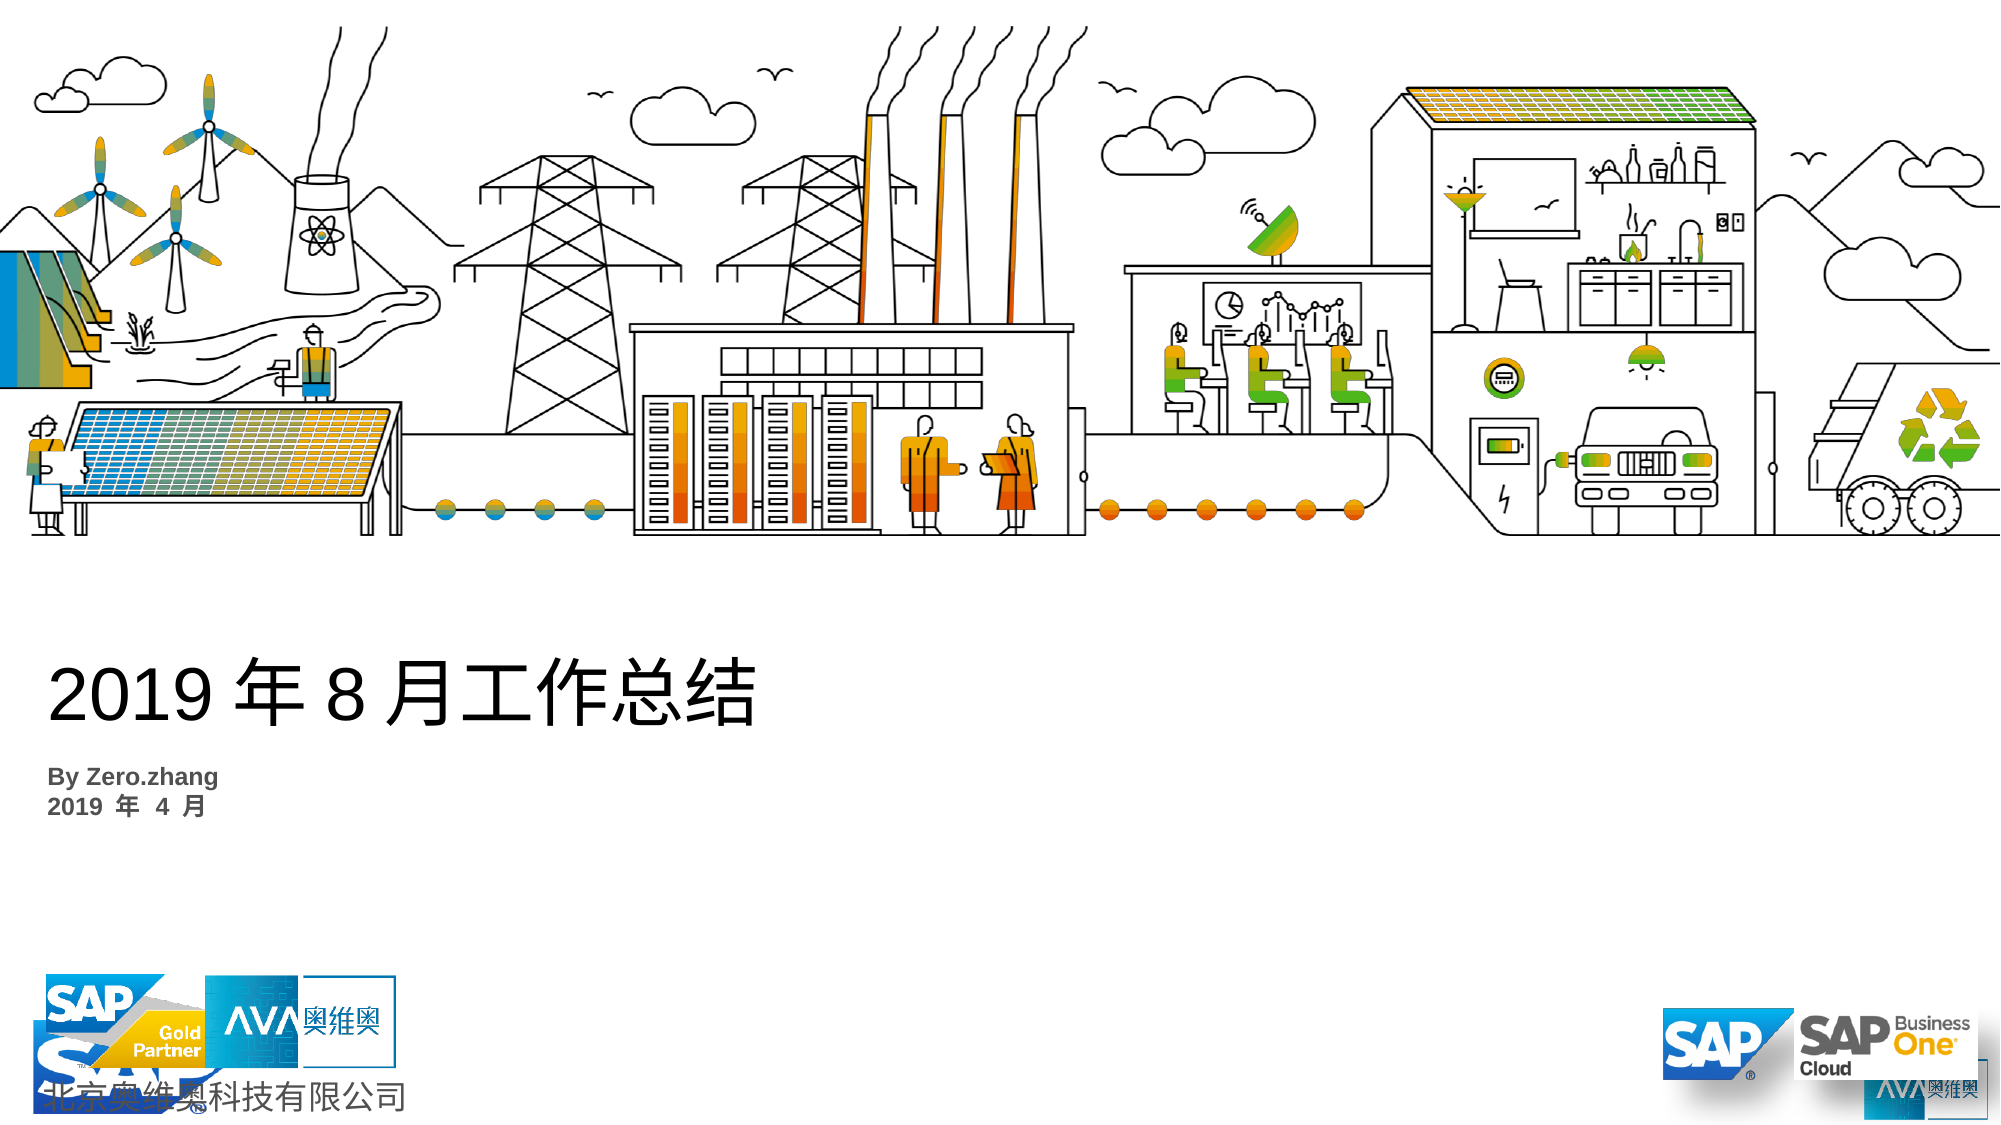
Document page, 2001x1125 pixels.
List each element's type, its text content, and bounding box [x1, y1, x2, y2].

picture [33, 949, 396, 1094]
text_box [0, 26, 2000, 536]
text_box [1663, 1008, 1792, 1080]
text_box 北京奥维奥科技有限公司 [12, 1056, 438, 1125]
text_box 2019年8月工作总结 [45, 643, 1952, 826]
picture [1794, 1008, 1988, 1125]
